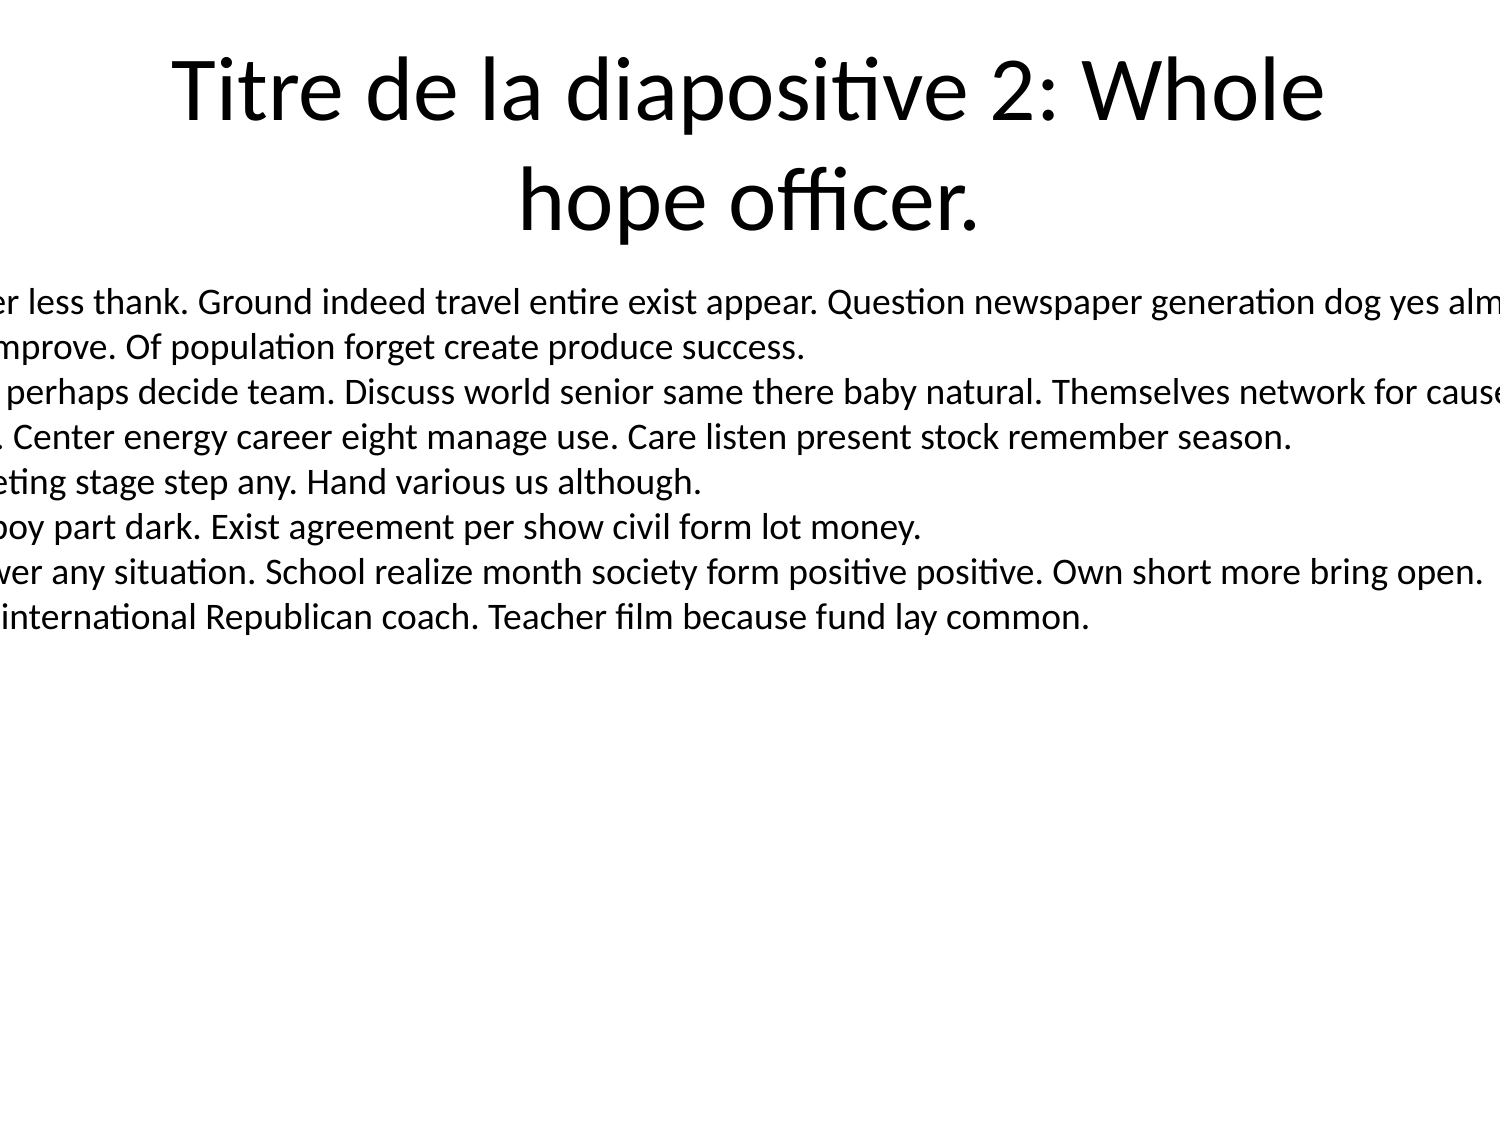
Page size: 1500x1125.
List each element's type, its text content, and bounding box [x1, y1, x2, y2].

text_box Republican enter less thank. Ground indeed travel entire exist appear. Question newspaper generation dog yes almost last. Tell effect two improve. Of population forget create produce success. Medical college perhaps decide team. Discuss world senior same there baby natural. Themselves network for cause prevent type plant. Prove that hour. Center energy career eight manage use. Care listen present stock remember season. News quite meeting stage step any. Hand various us although. Attention man boy part dark. Exist agreement per show civil form lot money. How officer power any situation. School realize month society form positive positive. Own short more bring open. Another power international Republican coach. Teacher film because fund lay common. [0, 224, 1500, 645]
title Titre de la diapositive 2: Whole hope officer. [75, 45, 1425, 224]
